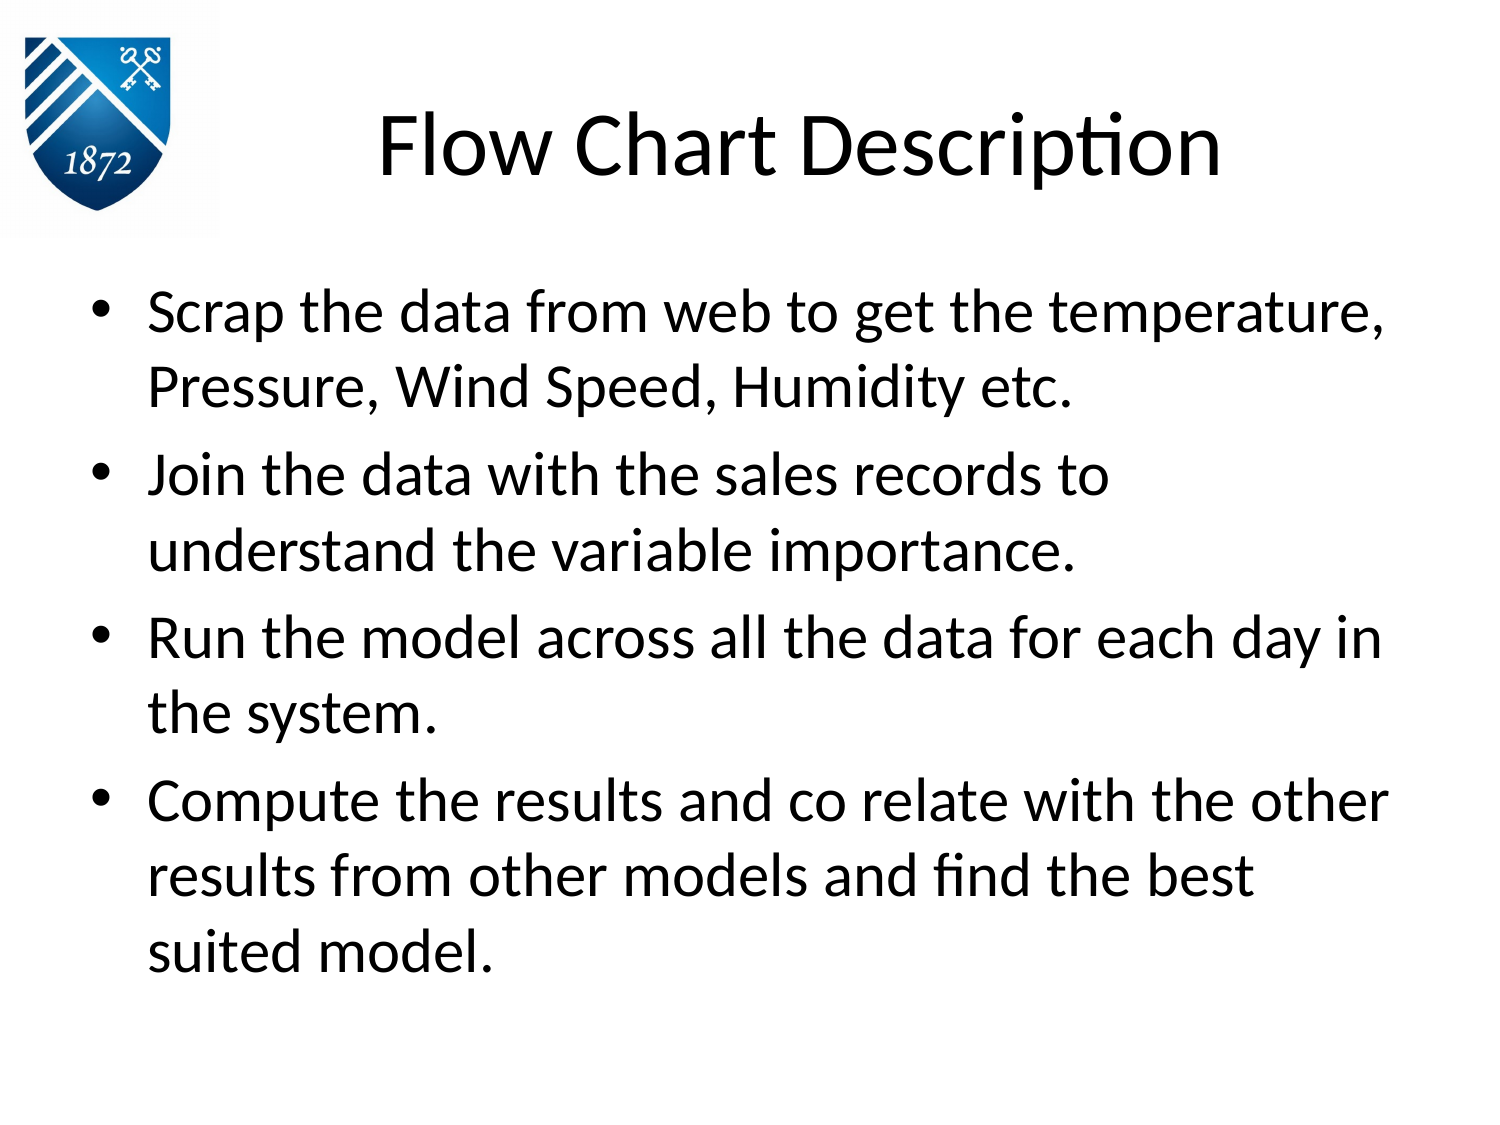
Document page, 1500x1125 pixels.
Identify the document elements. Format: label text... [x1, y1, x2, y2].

picture [0, 0, 220, 238]
title Flow Chart Description [176, 45, 1425, 233]
list Scrap the data from web to get the temperature, Pressure, Wind Speed, Humidity etc. Join the data with the sales records to understand the variable importance. Run the model across all the data for each day in the system. Compute the results and co relate with the other results from other models and find the best suited model. [75, 262, 1425, 1005]
